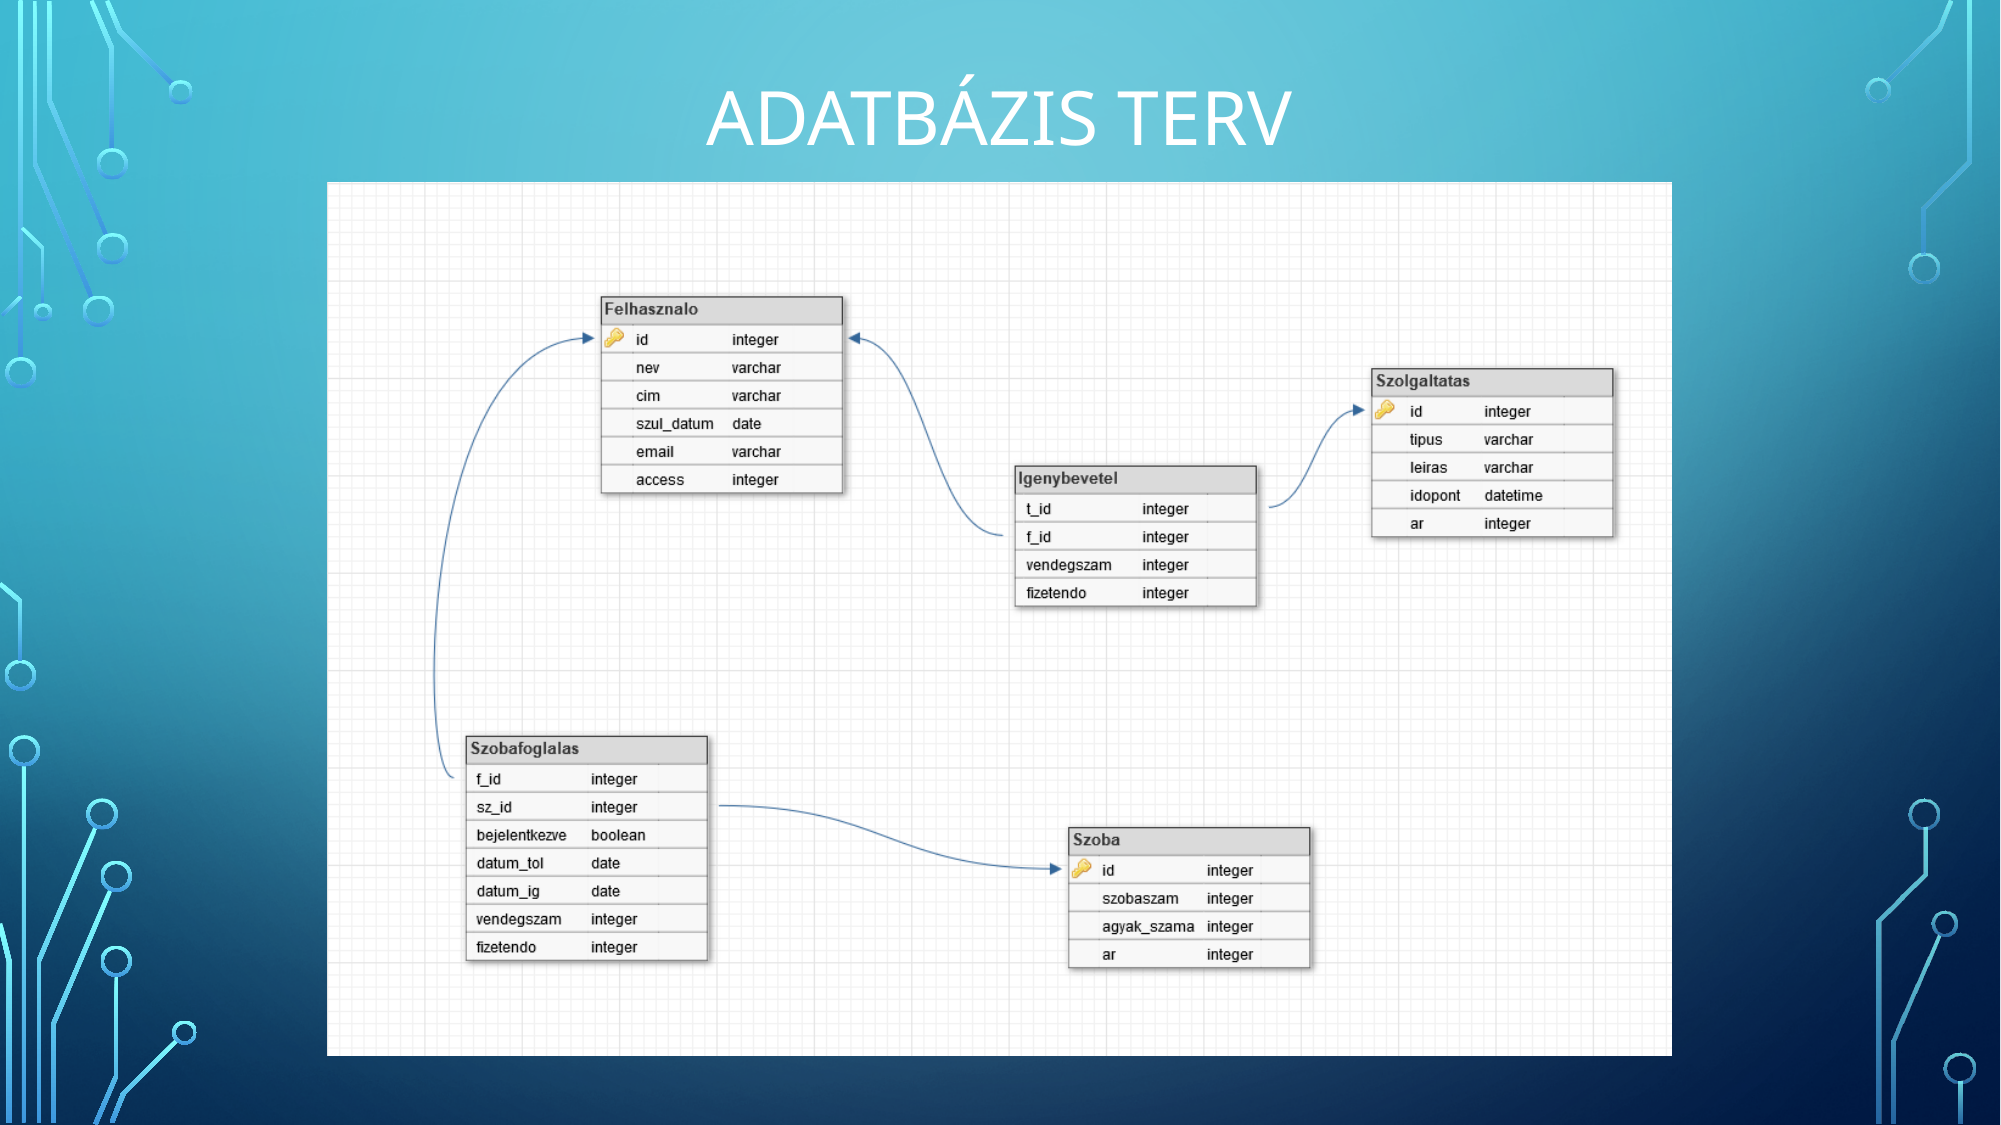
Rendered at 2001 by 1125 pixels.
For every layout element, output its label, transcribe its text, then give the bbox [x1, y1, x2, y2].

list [327, 181, 1672, 1056]
title Adatbázis terv [187, 0, 1813, 243]
